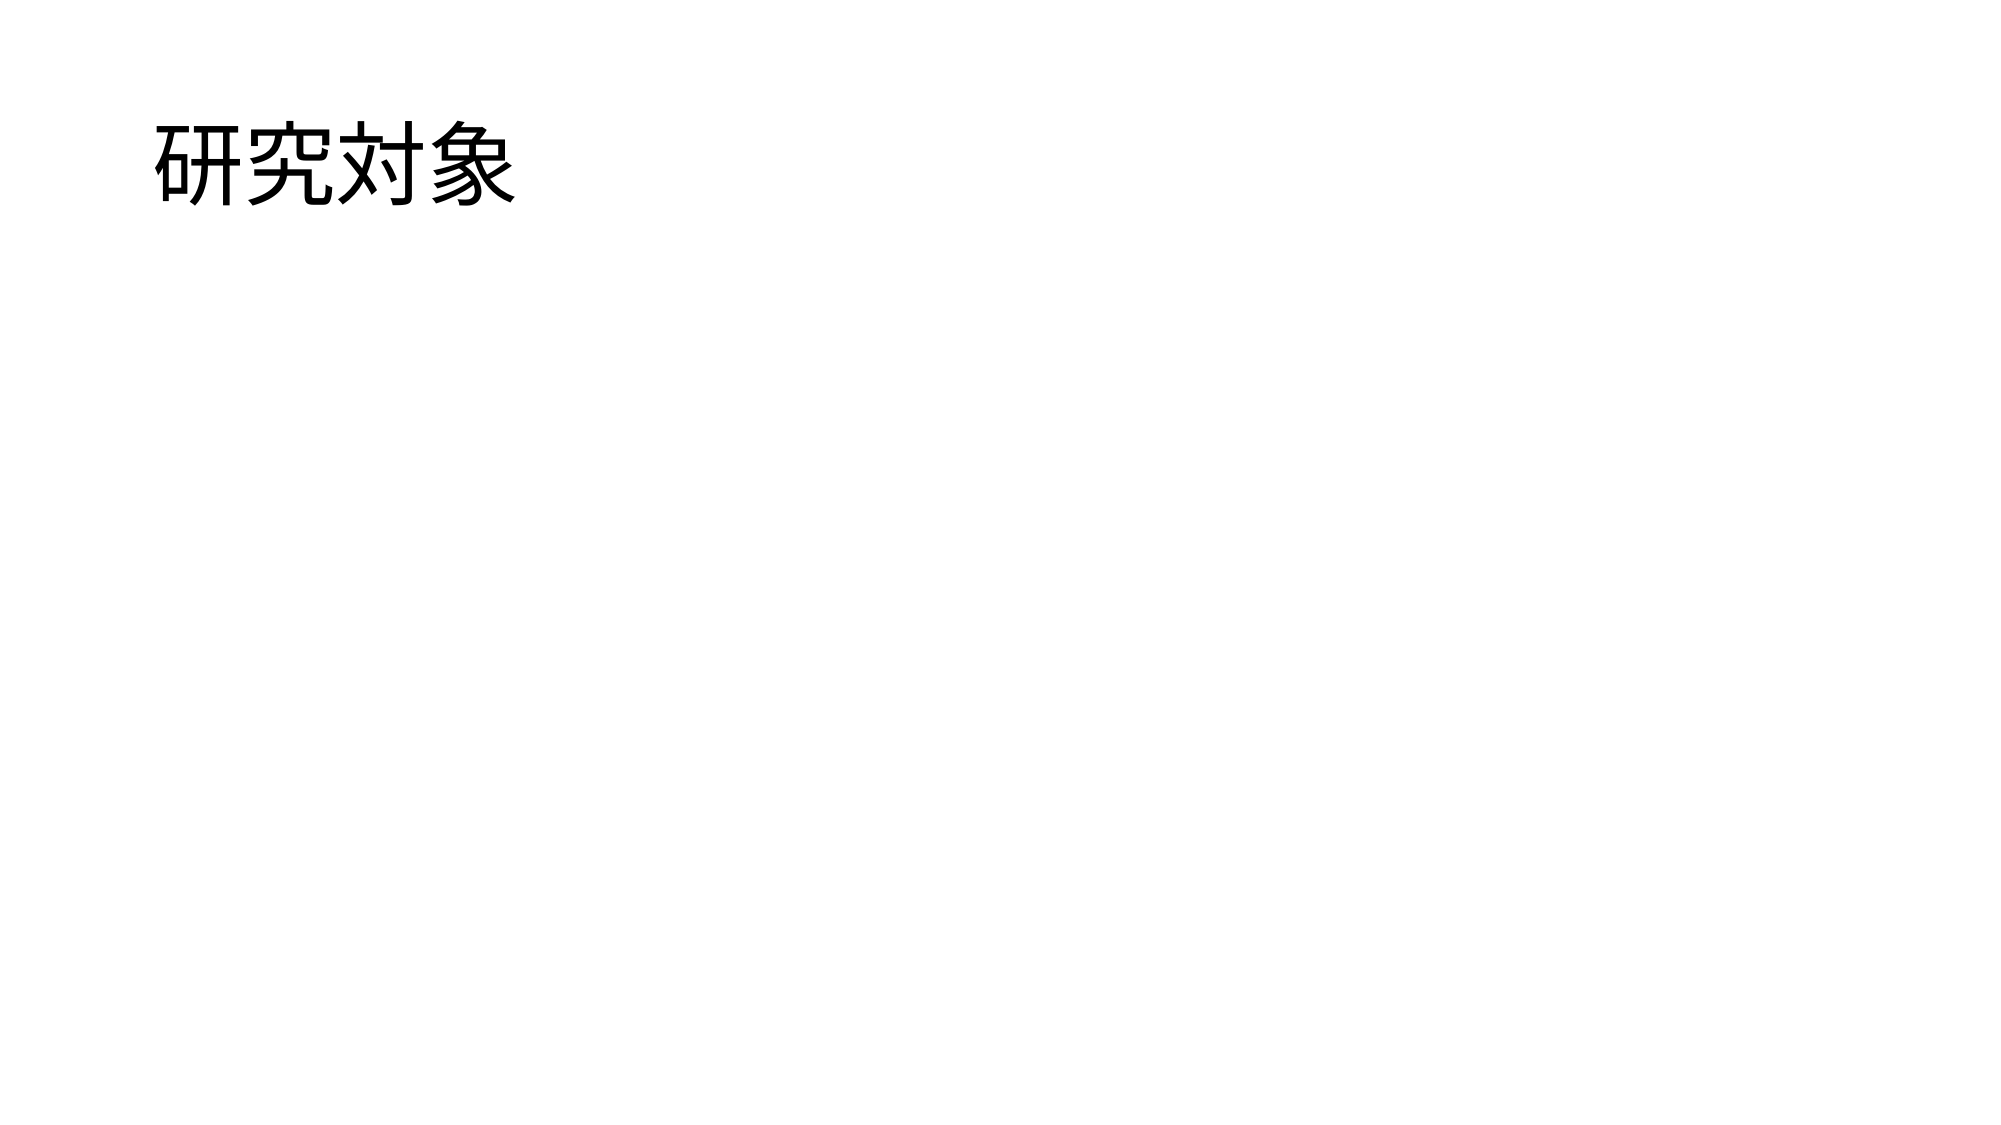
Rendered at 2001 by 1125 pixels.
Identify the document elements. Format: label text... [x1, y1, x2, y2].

title 研究対象 [137, 59, 1863, 278]
